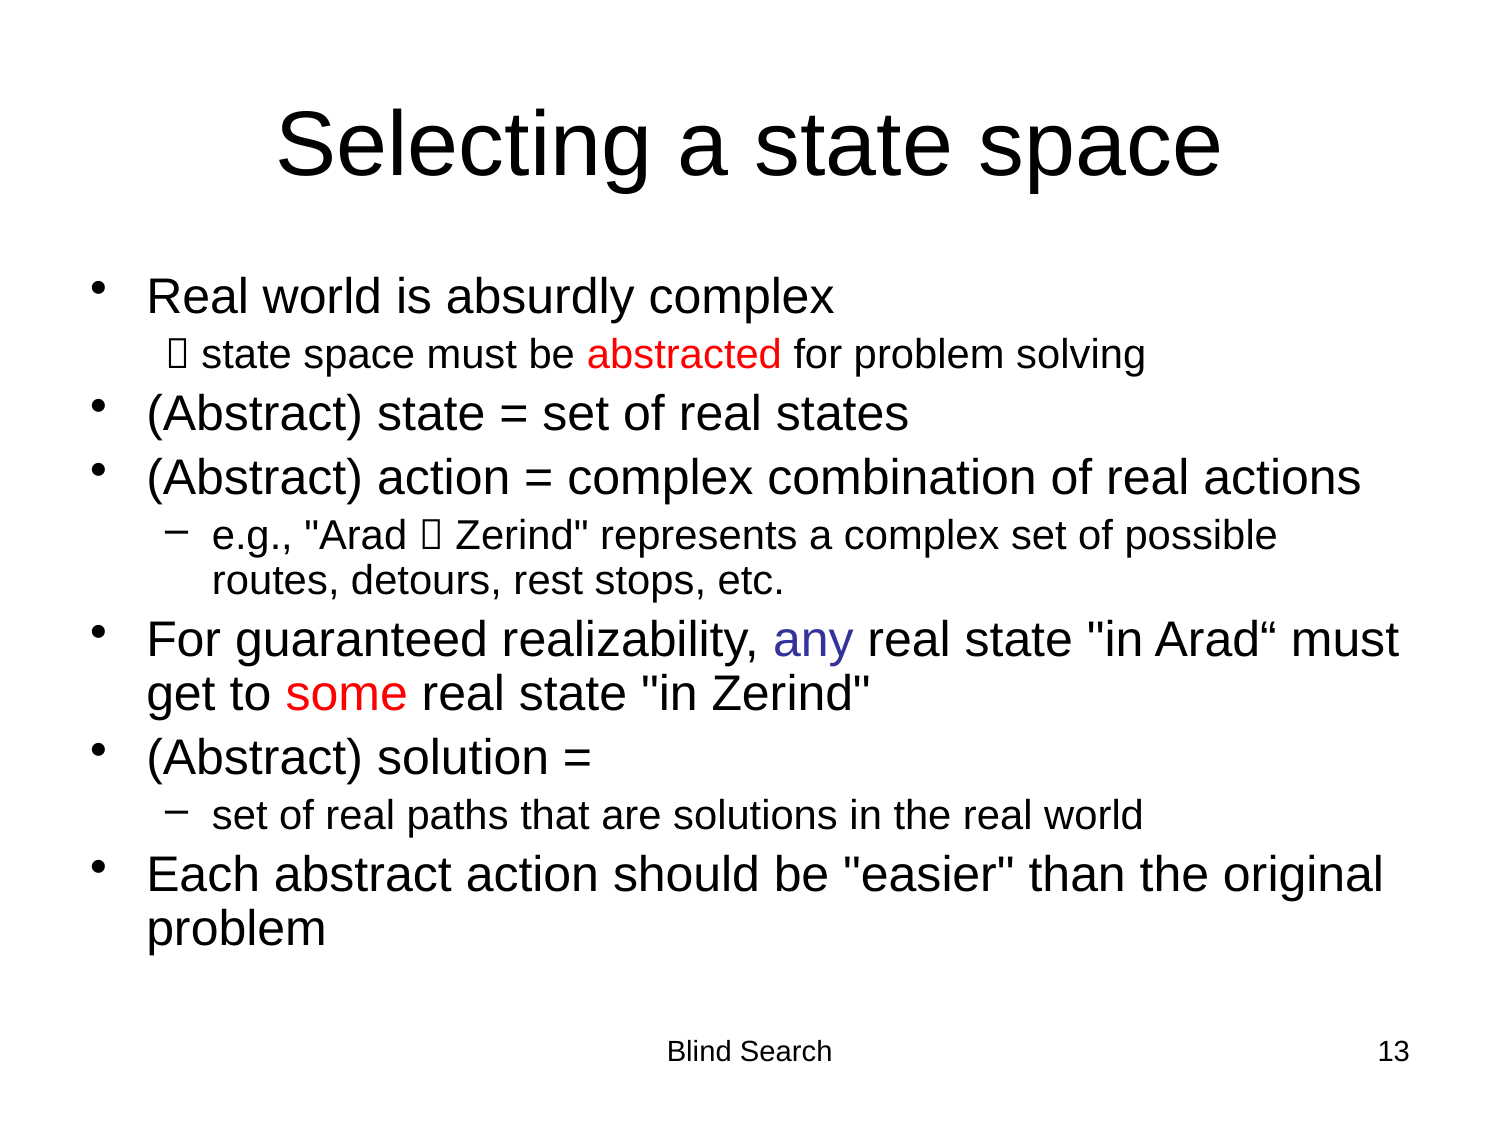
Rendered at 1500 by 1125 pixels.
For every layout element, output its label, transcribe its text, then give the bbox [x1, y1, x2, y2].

title Selecting a state space [75, 45, 1425, 233]
slide_number 13 [1074, 1024, 1426, 1103]
footer Blind Search [512, 1024, 988, 1103]
list Real world is absurdly complex  state space must be abstracted for problem solving (Abstract) state = set of real states (Abstract) action = complex combination of real actions e.g., "Arad  Zerind" represents a complex set of possible routes, detours, rest stops, etc. For guaranteed realizability, any real state "in Arad“ must get to some real state "in Zerind" (Abstract) solution = set of real paths that are solutions in the real world Each abstract action should be "easier" than the original problem [75, 262, 1425, 1005]
